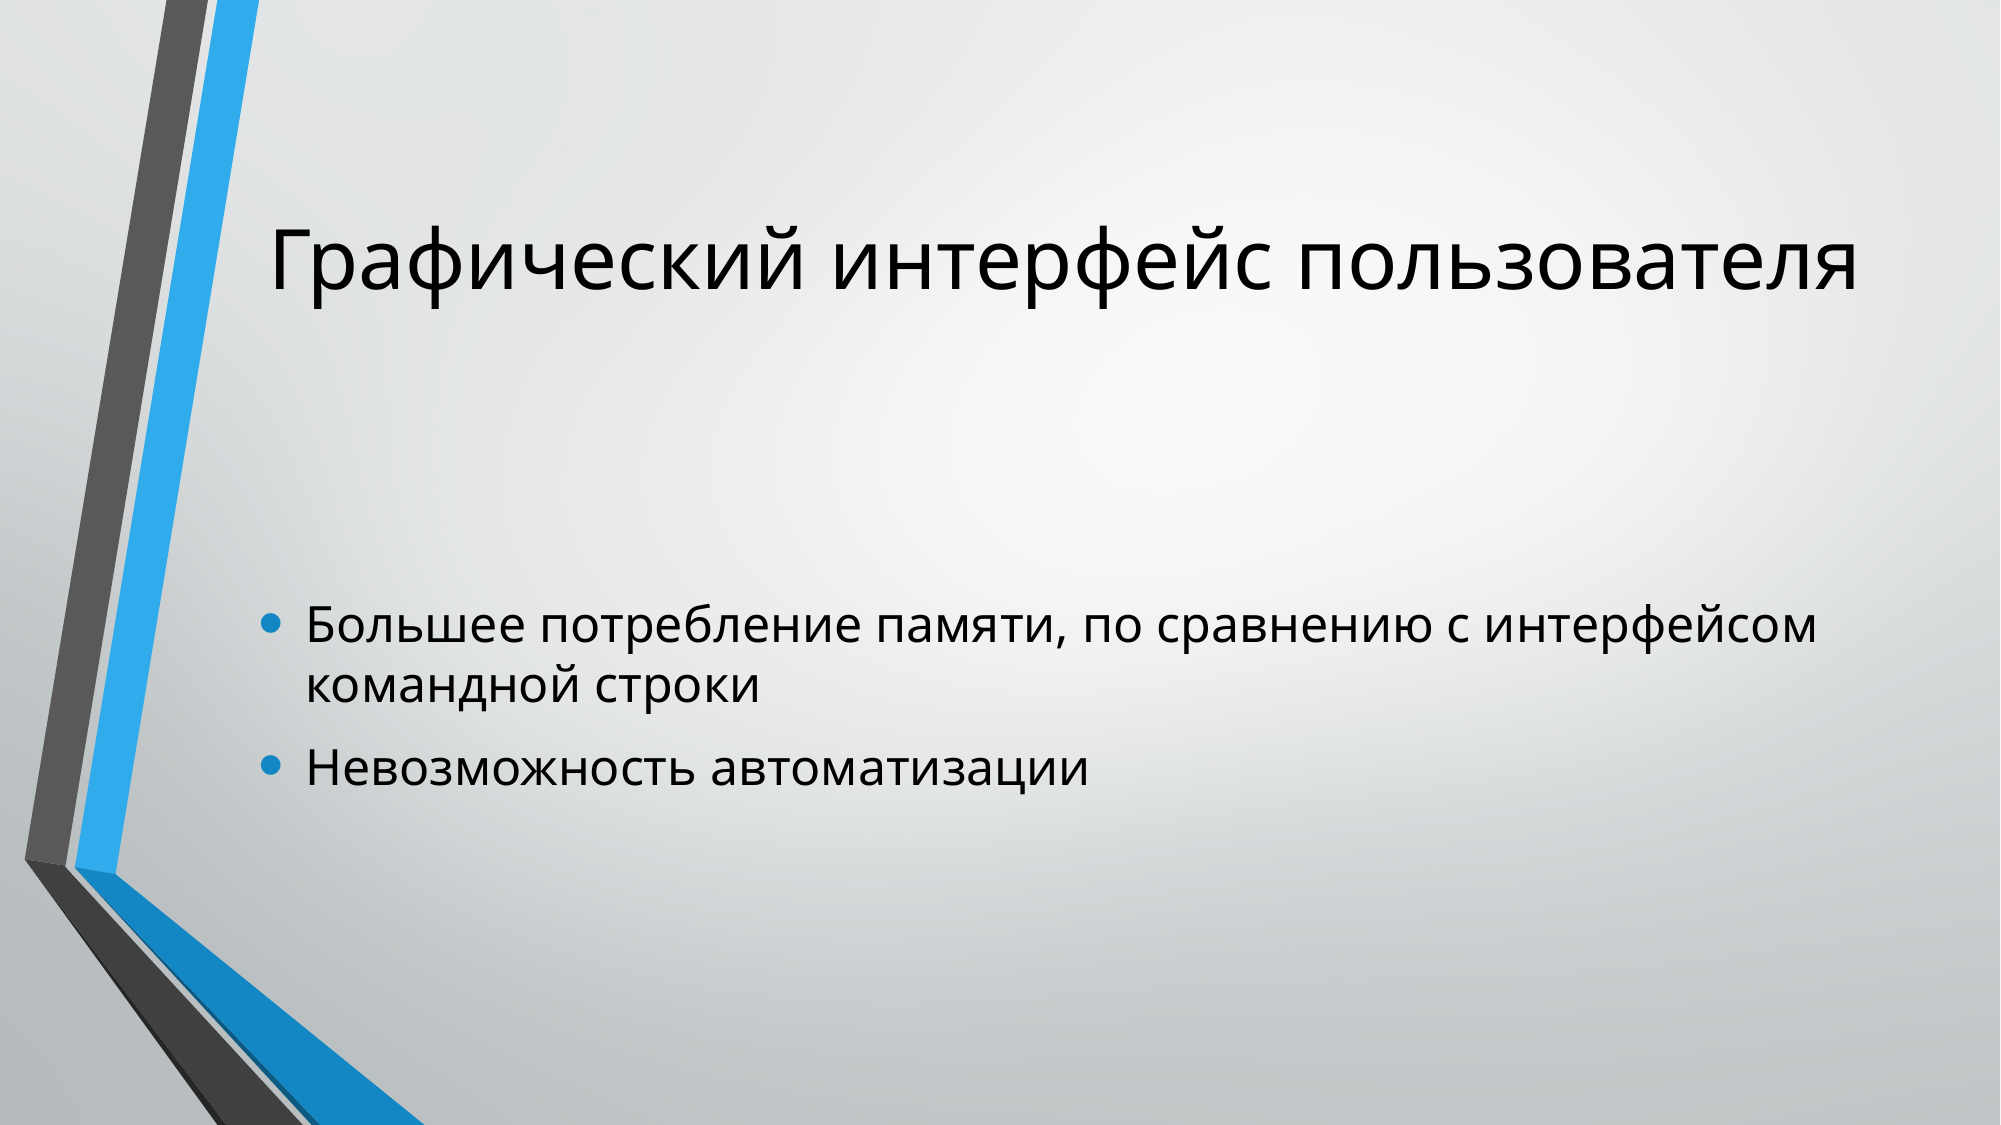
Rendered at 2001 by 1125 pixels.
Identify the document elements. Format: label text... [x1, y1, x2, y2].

list Большее потребление памяти, по сравнению с интерфейсом командной строки Невозможность автоматизации [243, 437, 1887, 950]
title Графический интерфейс пользователя [243, 112, 1887, 400]
